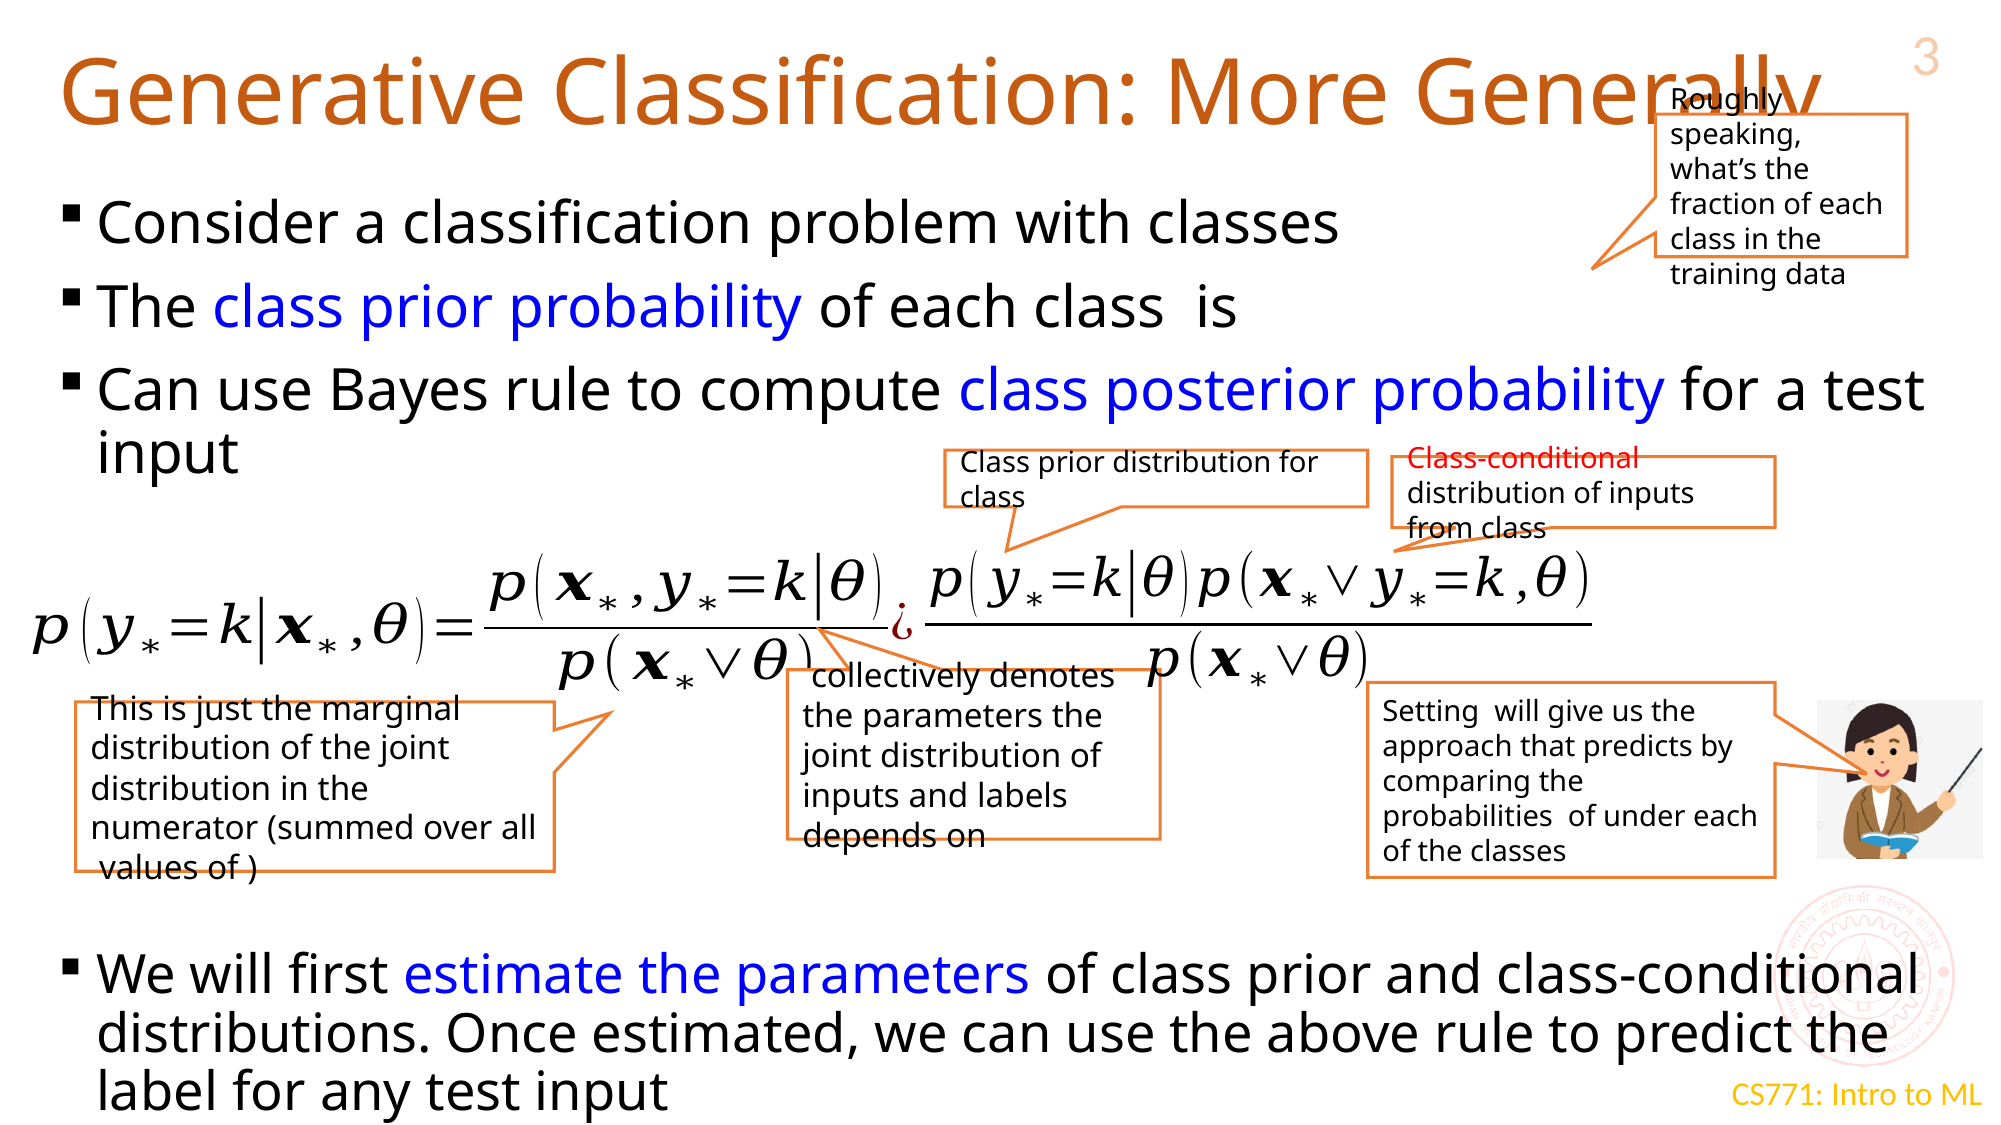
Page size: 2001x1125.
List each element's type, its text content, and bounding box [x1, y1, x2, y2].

title Generative Classification: More Generally.. [43, 27, 1970, 163]
picture [1817, 700, 1983, 860]
text_box Roughly speaking, what’s the fraction of each class in the training data [1590, 113, 1908, 271]
slide_number 3 [1857, 22, 1957, 83]
